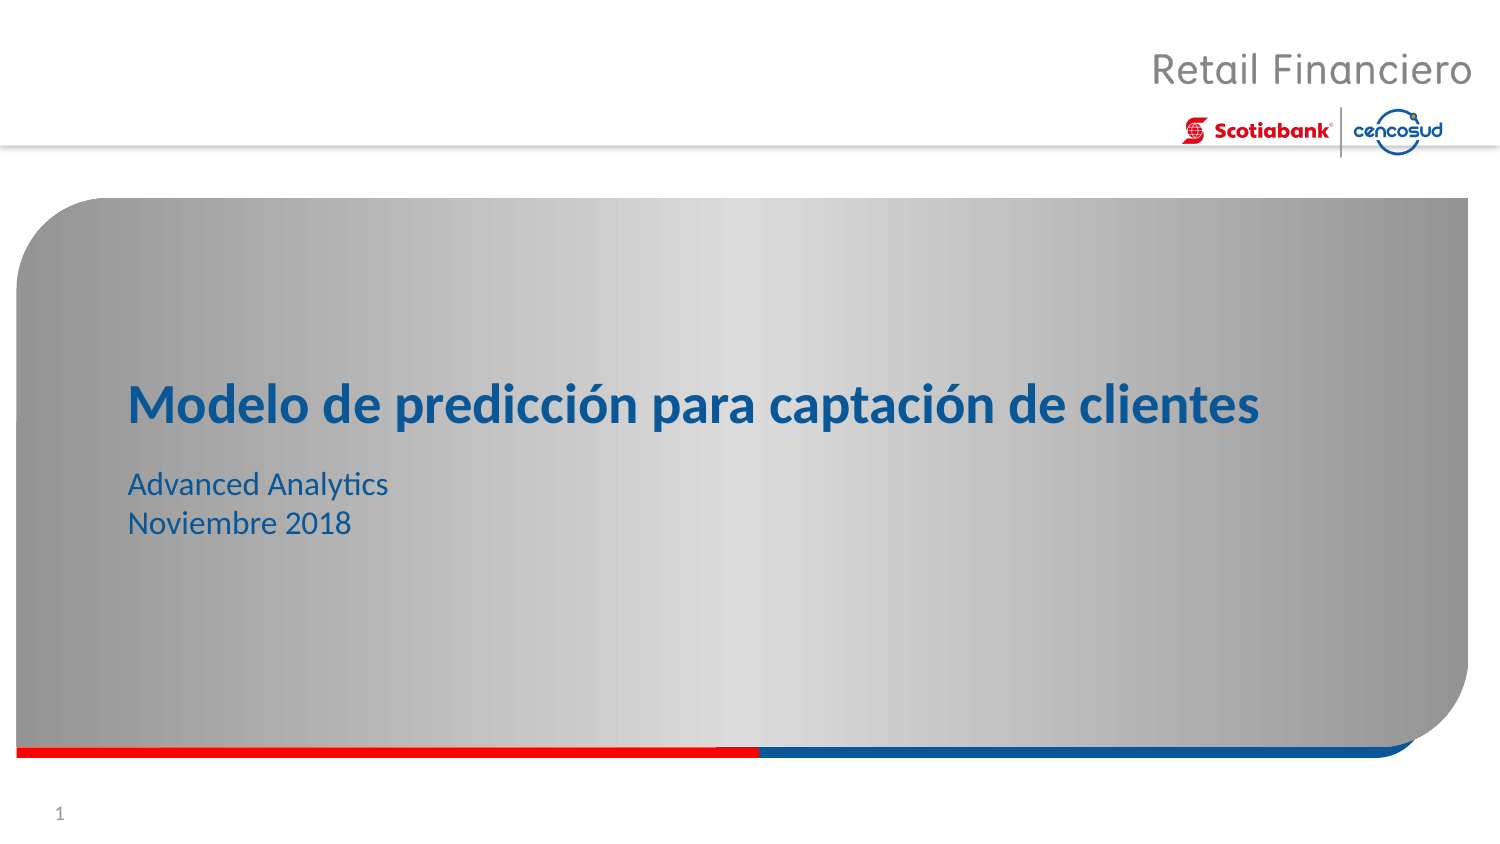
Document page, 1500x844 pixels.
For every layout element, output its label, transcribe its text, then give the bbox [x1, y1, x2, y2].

title Modelo de predicción para captación de clientes [112, 359, 1316, 443]
subtitle Advanced Analytics Noviembre 2018 [112, 454, 1163, 670]
slide_number 1 [0, 792, 120, 838]
